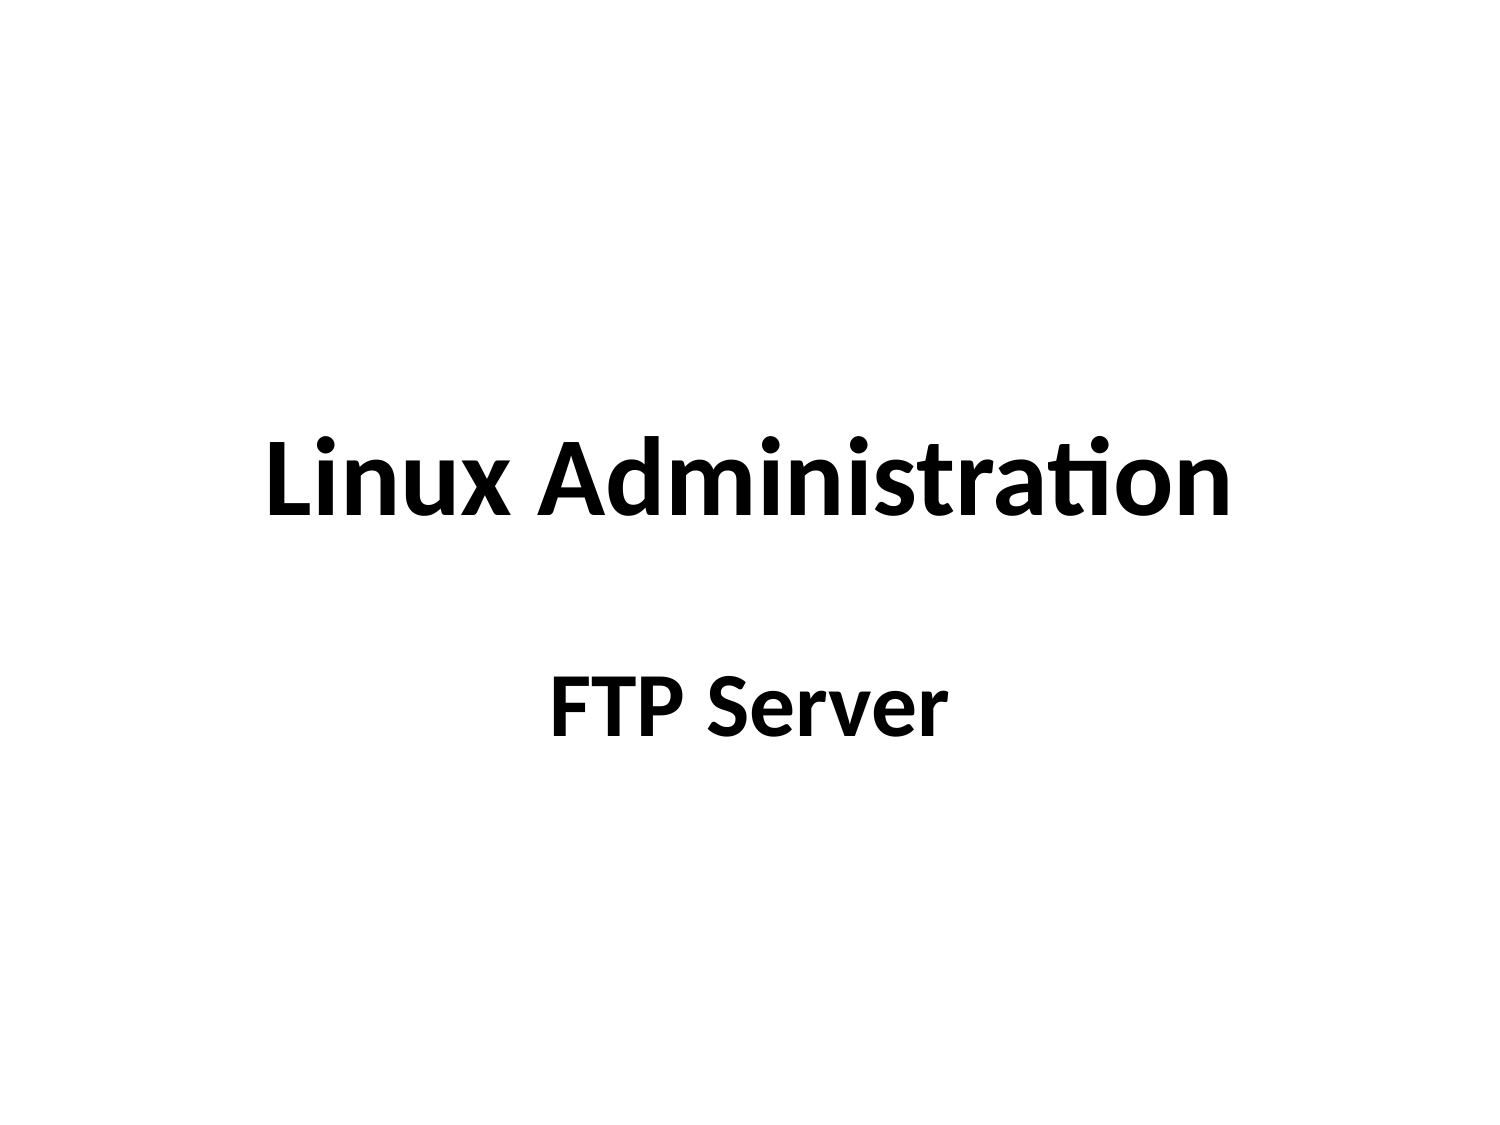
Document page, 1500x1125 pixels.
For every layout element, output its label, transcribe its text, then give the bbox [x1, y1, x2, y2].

title Linux Administration [112, 349, 1388, 591]
subtitle FTP Server [225, 637, 1275, 925]
